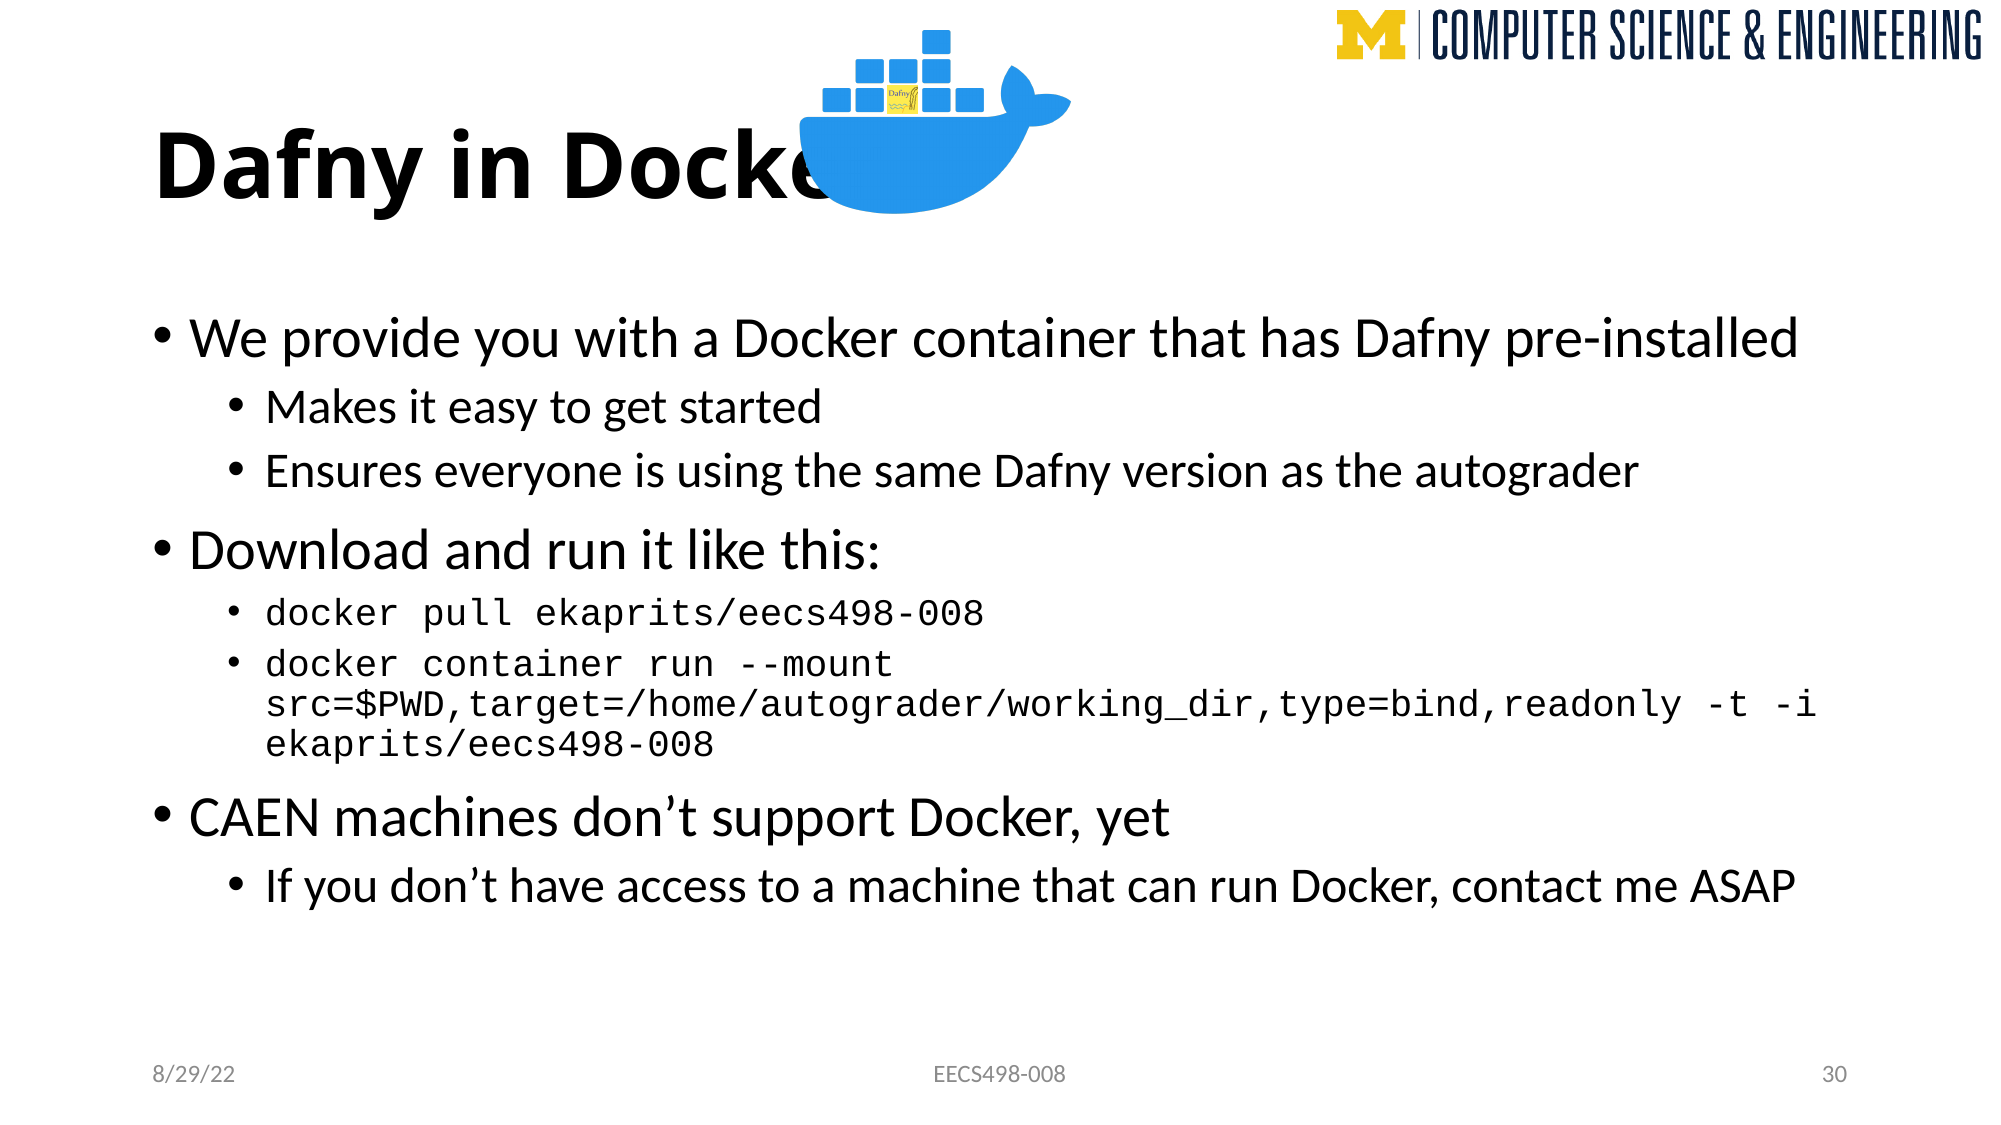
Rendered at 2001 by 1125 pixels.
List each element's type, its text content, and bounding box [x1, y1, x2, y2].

title Dafny in Docker [137, 59, 1863, 278]
list We provide you with a Docker container that has Dafny pre-installed Makes it easy to get started Ensures everyone is using the same Dafny version as the autograder Download and run it like this: docker pull ekaprits/eecs498-008 docker container run --mount src=$PWD,target=/home/autograder/working_dir,type=bind,readonly -t -i ekaprits/eecs498-008 CAEN machines don’t support Docker, yet If you don’t have access to a machine that can run Docker, contact me ASAP [137, 299, 1863, 1014]
picture [1337, 9, 1981, 60]
slide_number 30 [1412, 1042, 1863, 1103]
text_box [742, 30, 1098, 228]
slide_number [137, 1042, 588, 1103]
footer EECS498-008 [662, 1042, 1338, 1103]
